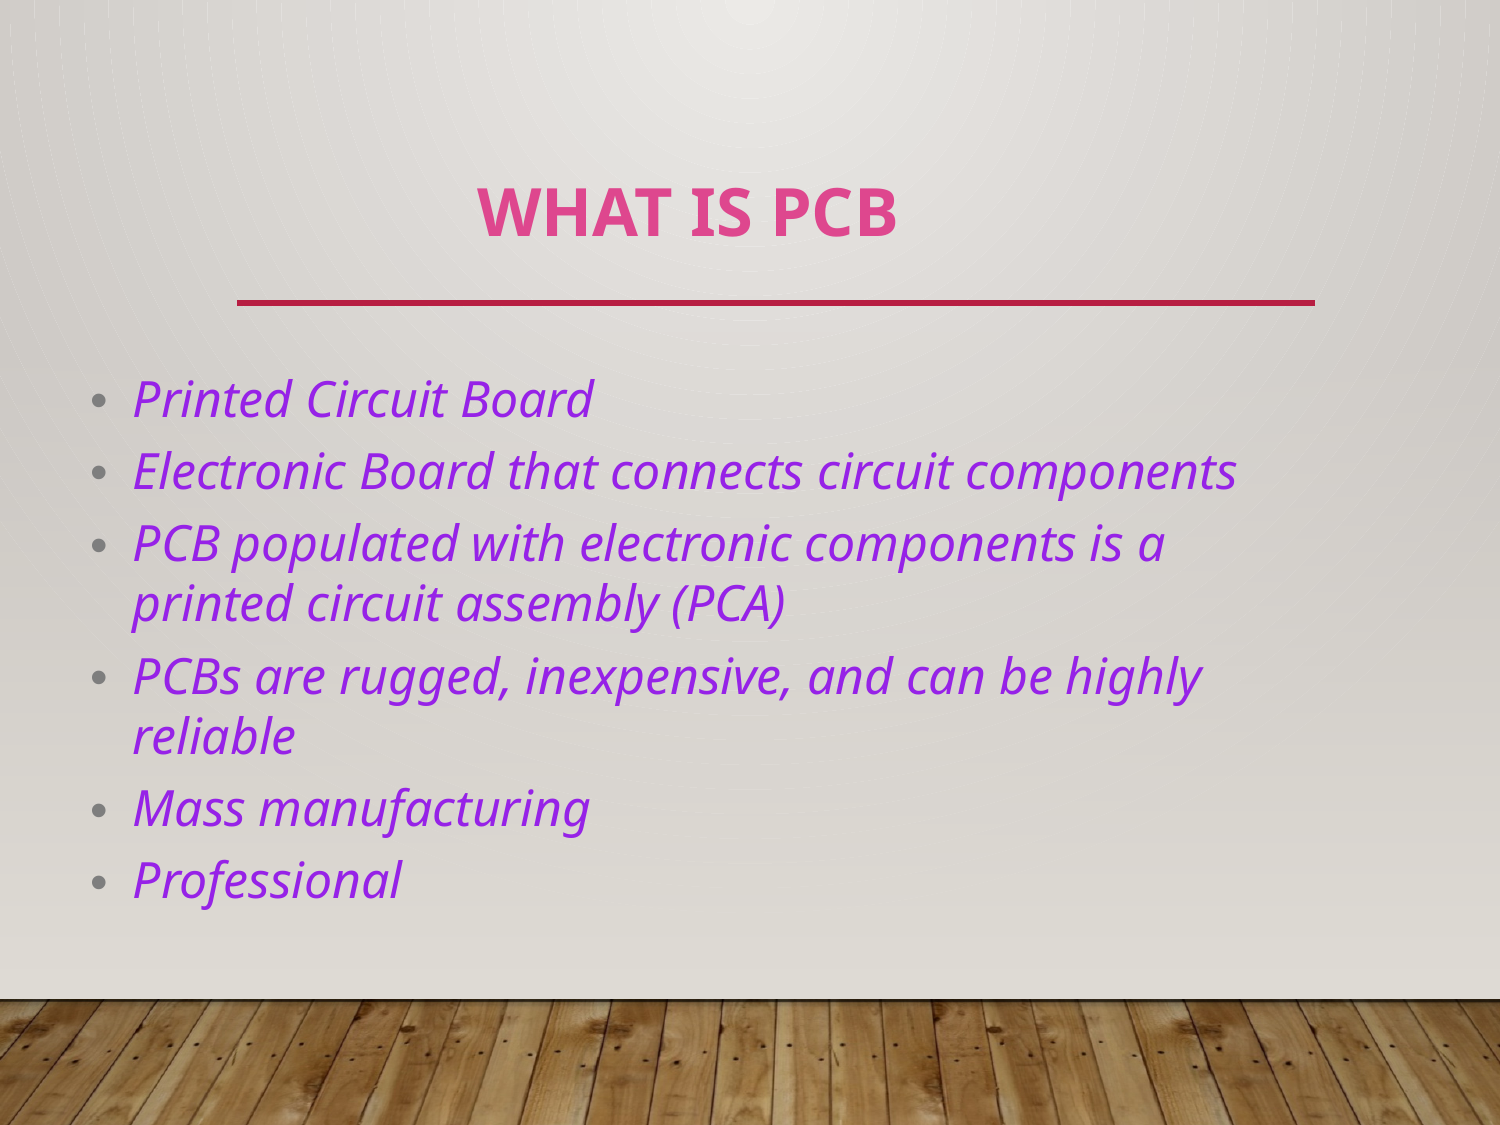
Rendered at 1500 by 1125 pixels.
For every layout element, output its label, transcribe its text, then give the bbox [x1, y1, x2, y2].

text_box • • • [87, 352, 110, 573]
text_box Printed Circuit Board Electronic Board that connects circuit components PCB populated with electronic components is a printed circuit assembly (PCA) PCBs are rugged, inexpensive, and can be highly reliable Mass manufacturing Professional [130, 352, 1370, 909]
title What is PCB [475, 167, 1104, 352]
text_box • [87, 642, 110, 705]
picture [0, 999, 1500, 1125]
text_box • • [87, 762, 110, 910]
